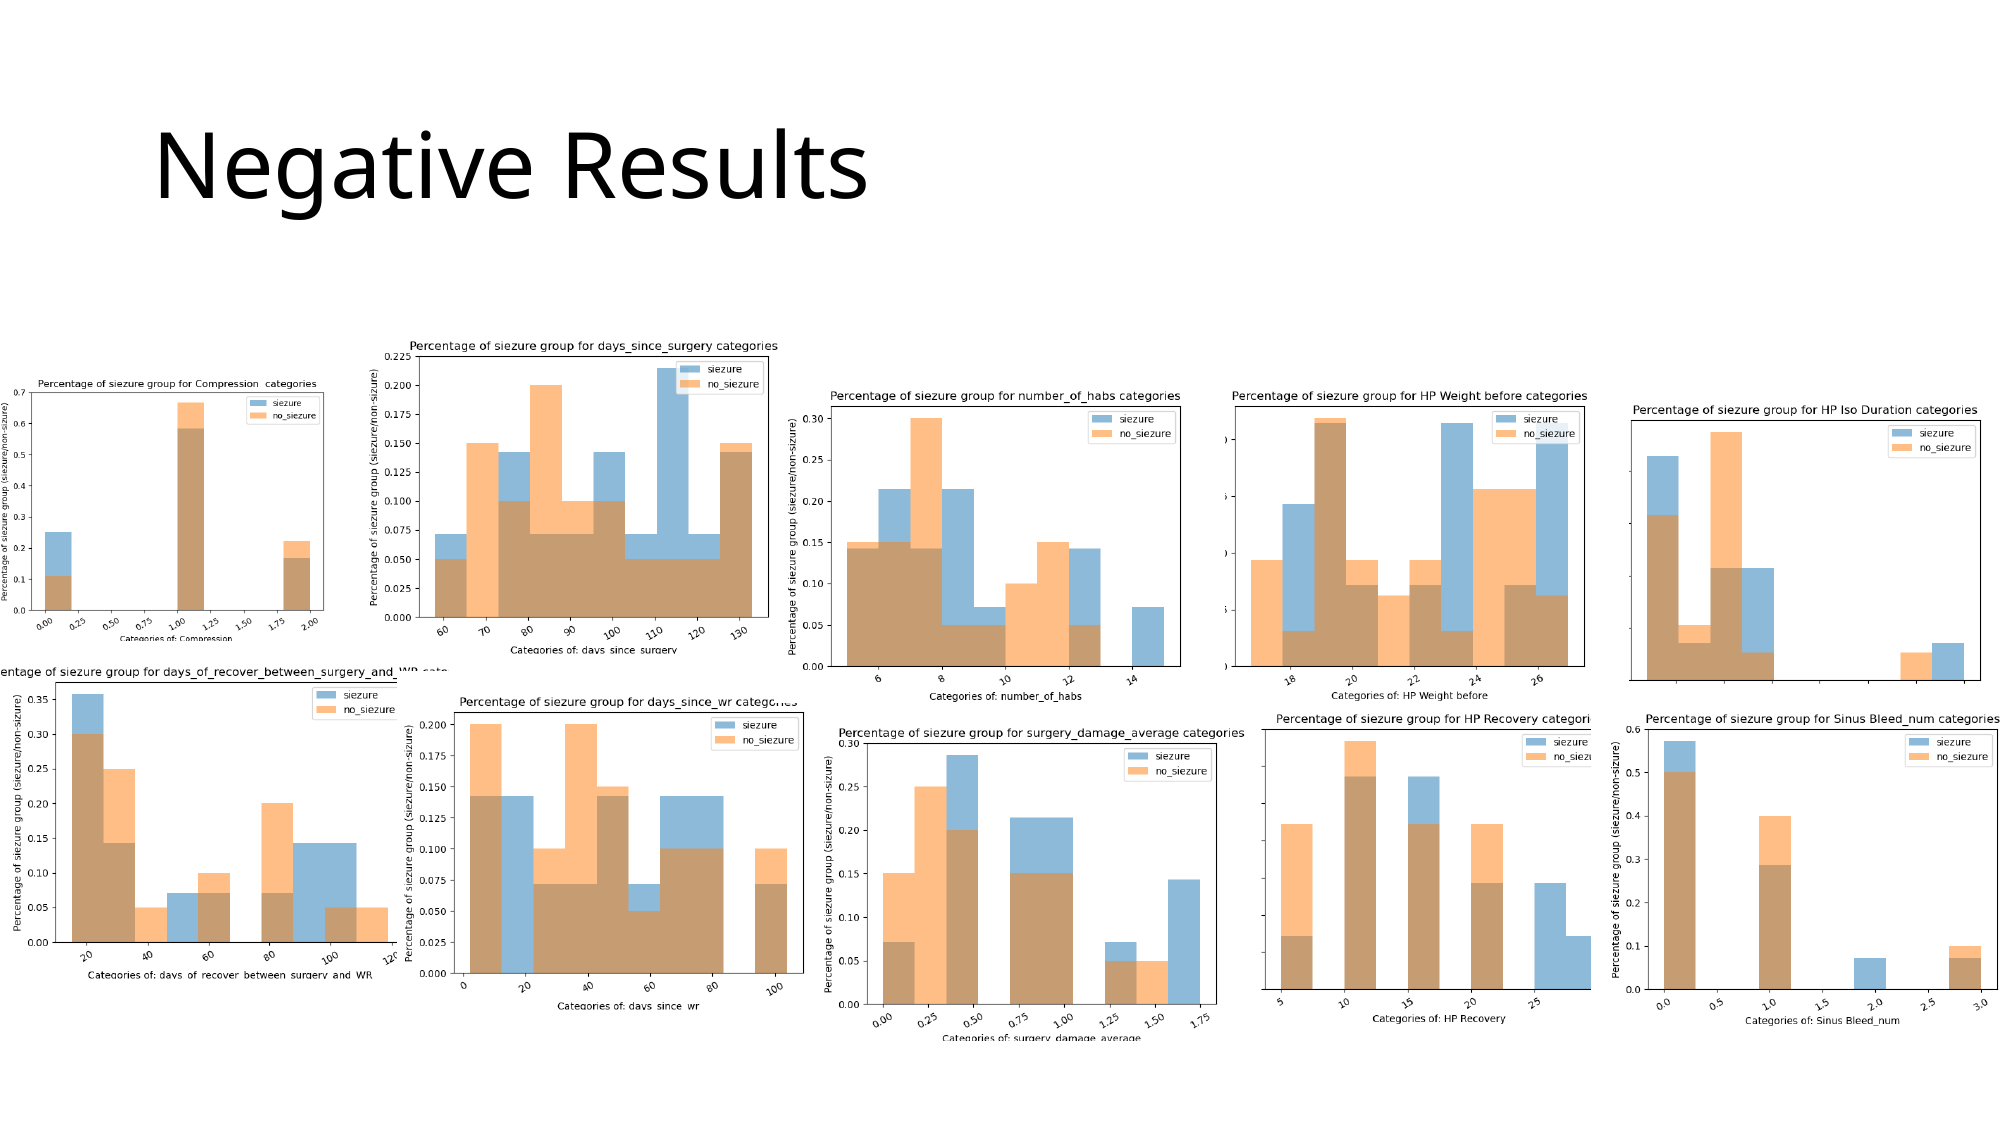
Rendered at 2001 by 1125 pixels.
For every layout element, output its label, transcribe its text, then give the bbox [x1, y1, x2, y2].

title Negative Results [137, 59, 1863, 278]
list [0, 358, 361, 641]
picture [0, 315, 2000, 1041]
